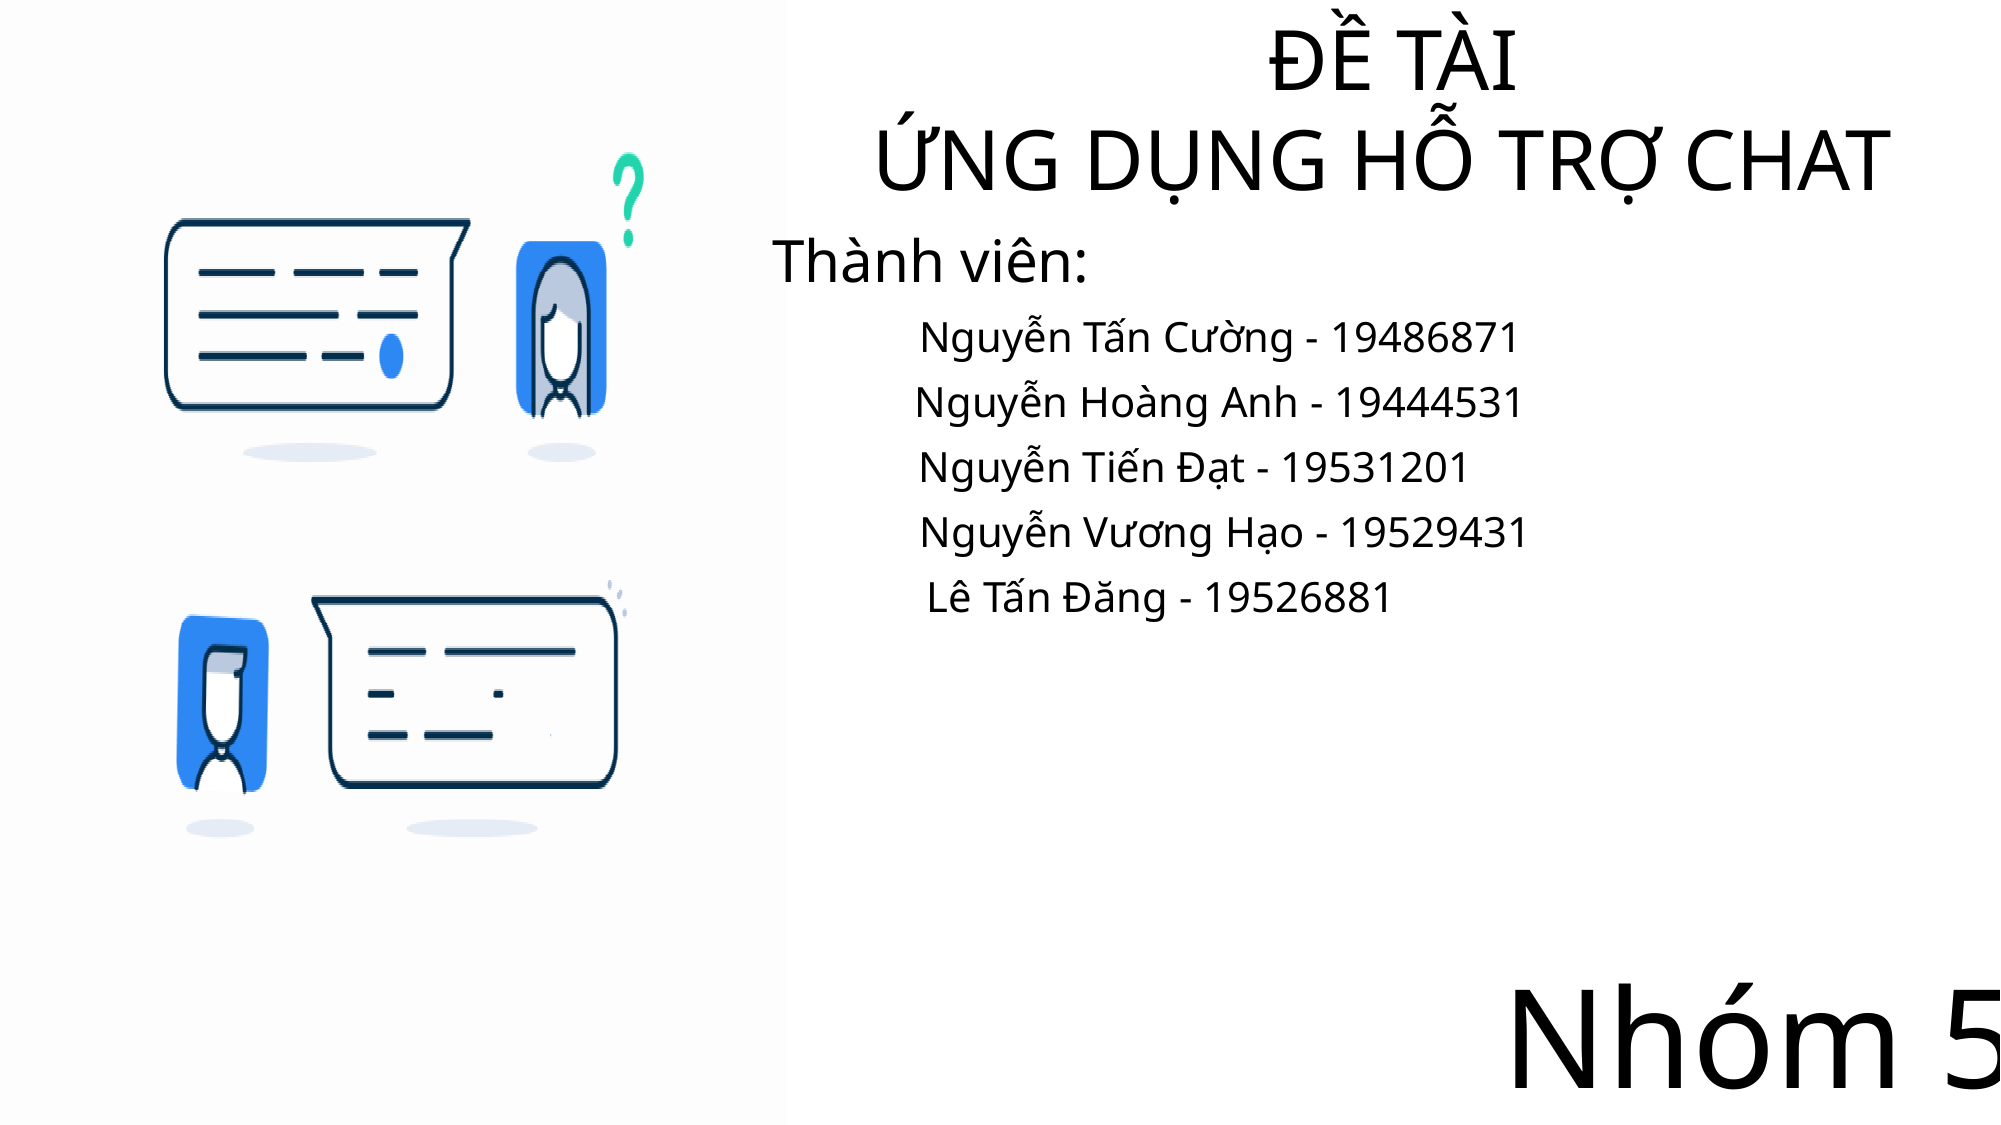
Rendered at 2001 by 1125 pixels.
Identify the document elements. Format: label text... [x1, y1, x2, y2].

text_box Nguyễn Tiến Đạt - 19531201 [903, 433, 1488, 498]
text_box Thành viên: [793, 217, 1105, 302]
text_box Nguyễn Hoàng Anh - 19444531 [900, 367, 1542, 433]
picture [0, 0, 787, 1125]
text_box Lê Tấn Đăng - 19526881 [912, 563, 1411, 629]
text_box Nhóm 5 [1488, 943, 2000, 1123]
text_box ĐỀ TÀI ỨNG DỤNG HỖ TRỢ CHAT [791, 0, 2000, 215]
text_box Nguyễn Vương Hạo - 19529431 [904, 498, 1547, 563]
text_box Nguyễn Tấn Cường - 19486871 [904, 302, 1538, 367]
